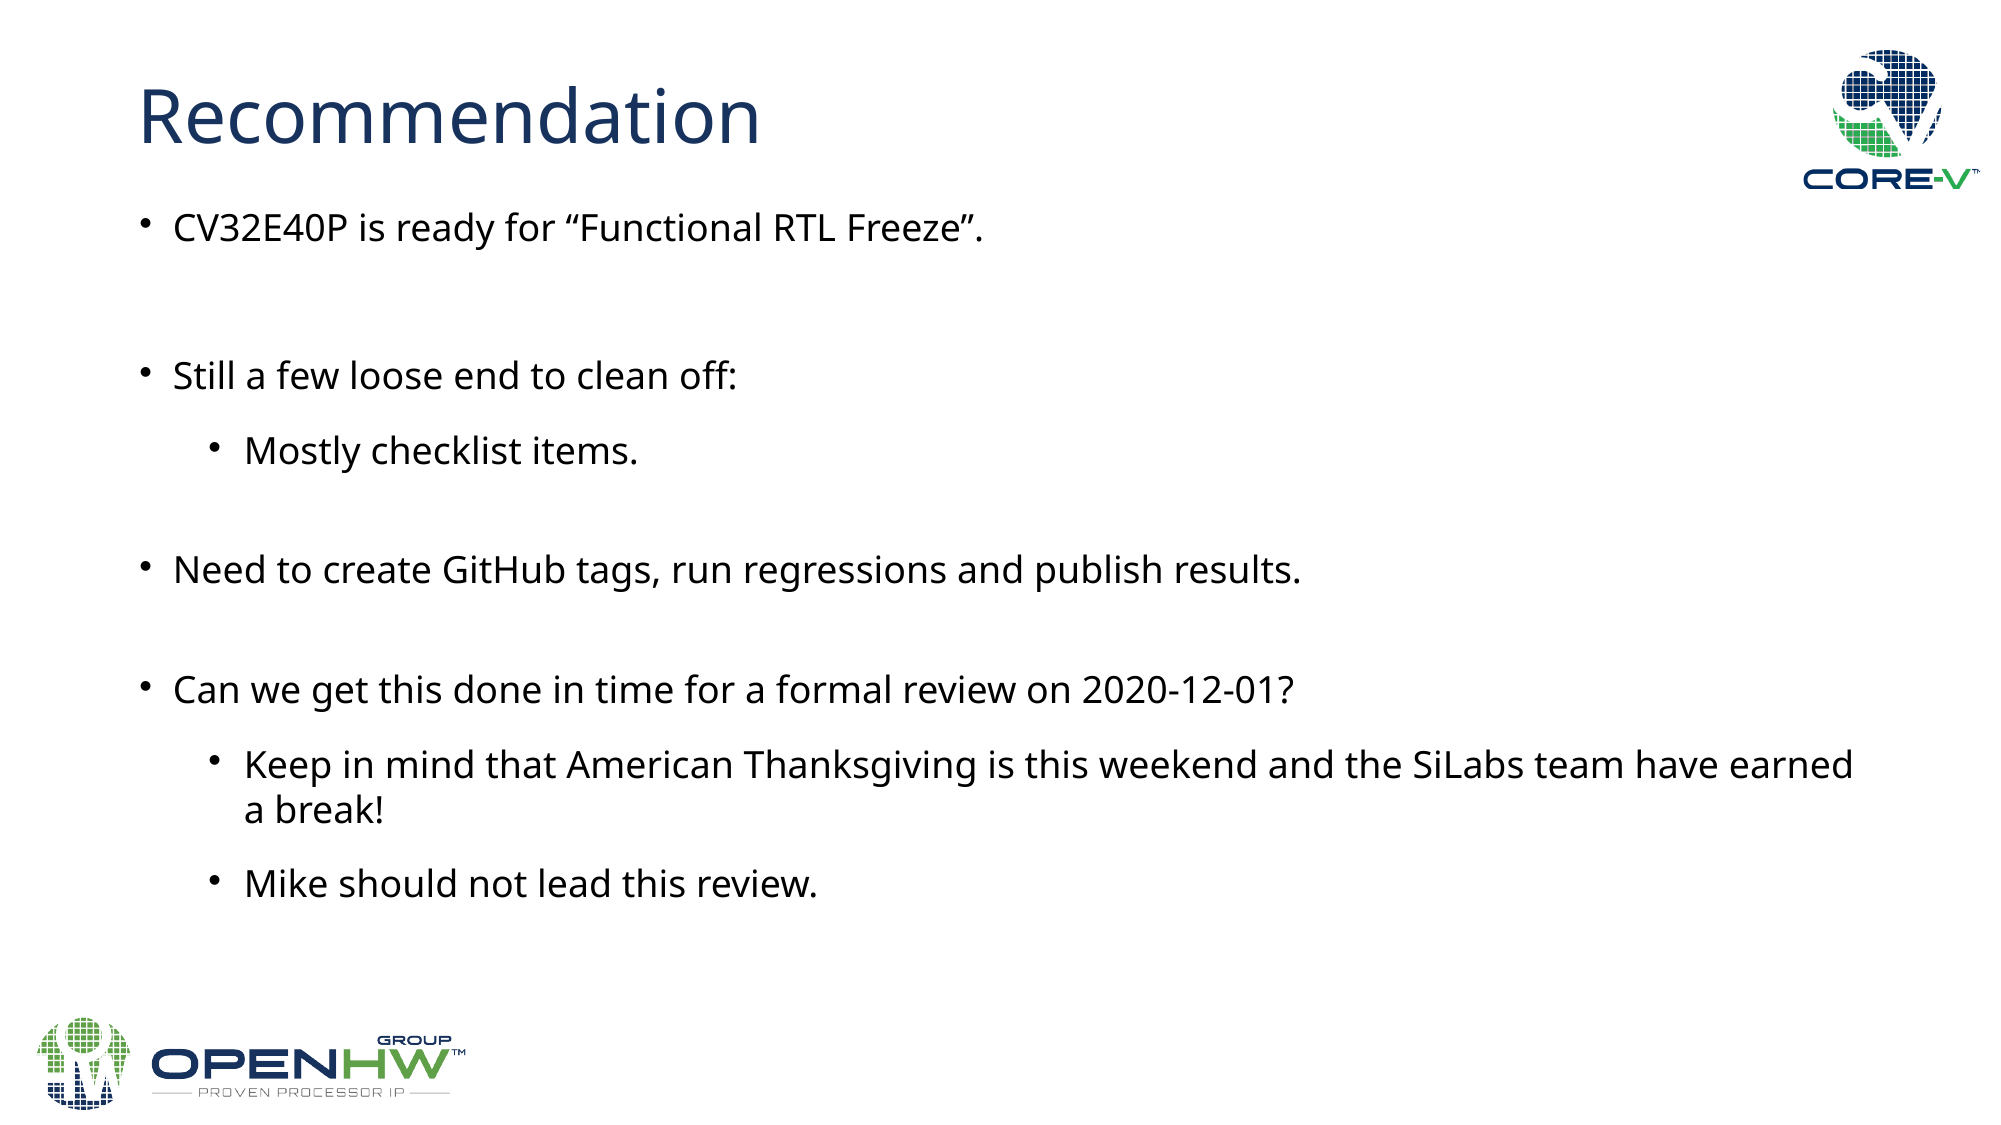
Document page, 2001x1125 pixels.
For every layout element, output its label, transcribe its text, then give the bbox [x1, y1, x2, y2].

text_box Recommendation [137, 59, 1801, 179]
picture [32, 1013, 470, 1114]
text_box CV32E40P is ready for “Functional RTL Freeze”. Still a few loose end to clean off: Mostly checklist items. Need to create GitHub tags, run regressions and publish results. Can we get this done in time for a formal review on 2020-12-01? Keep in mind that American Thanksgiving is this weekend and the SiLabs team have earned a break! Mike should not lead this review. [137, 203, 1860, 1011]
